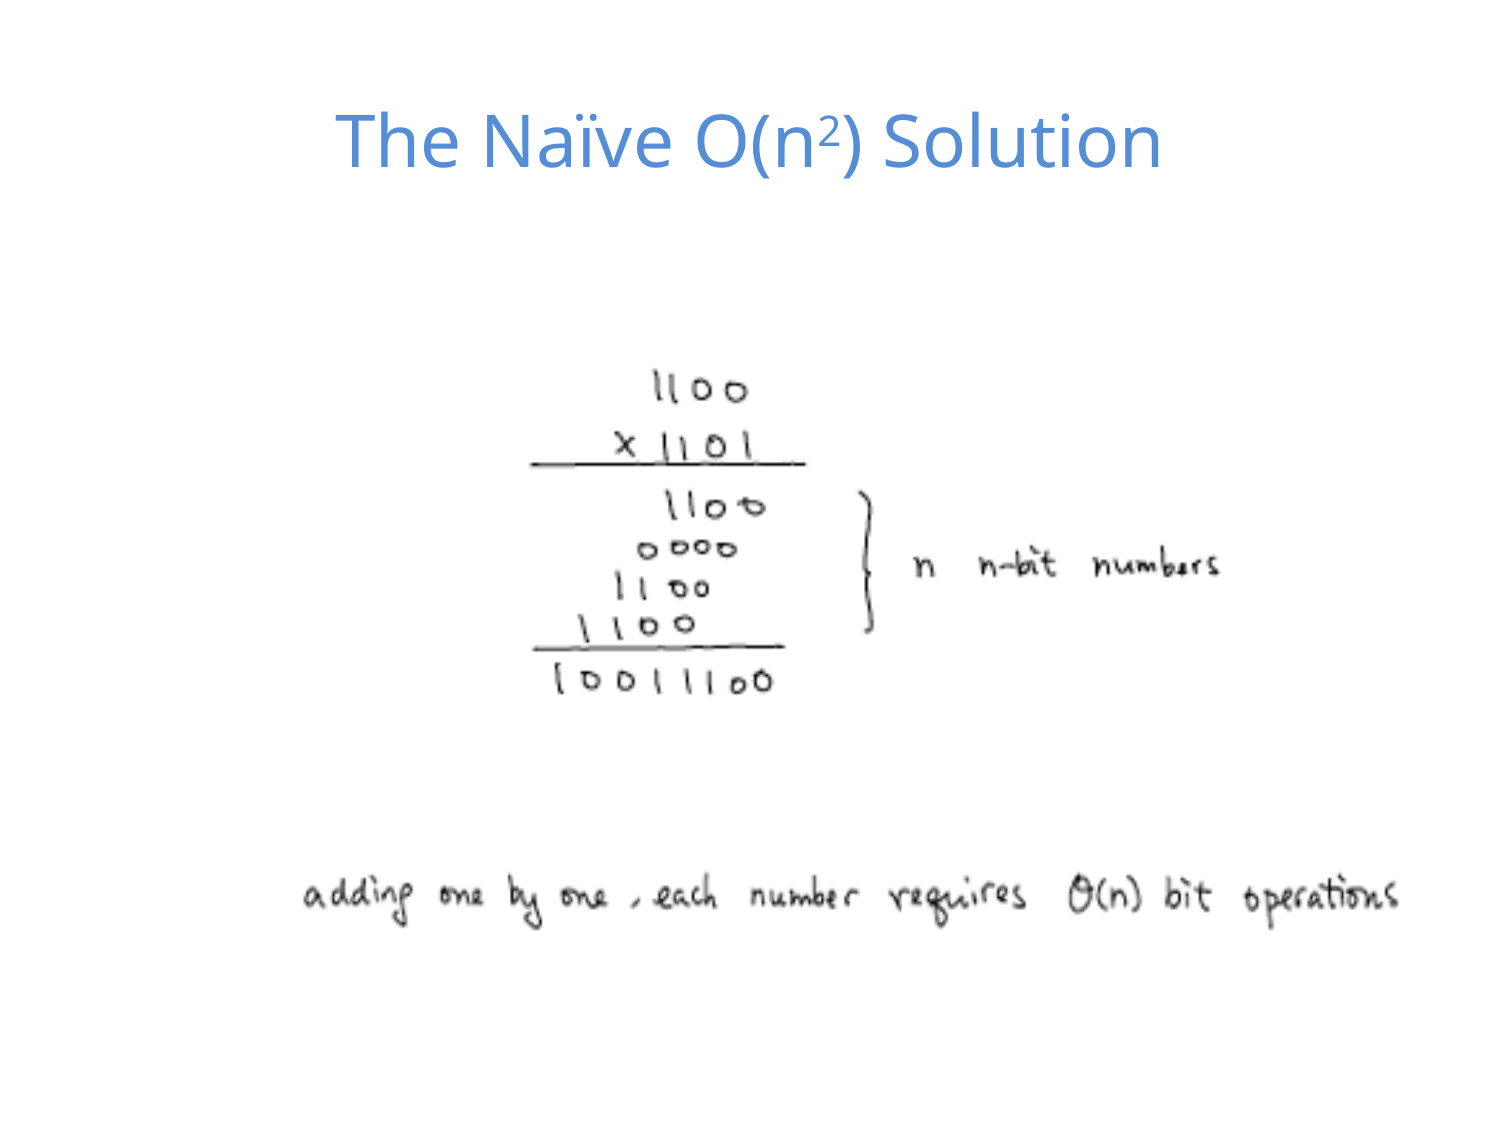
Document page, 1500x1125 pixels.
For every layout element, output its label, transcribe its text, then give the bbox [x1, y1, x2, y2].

picture [289, 806, 1404, 963]
picture [445, 344, 1248, 732]
title The Naïve O(n2) Solution [75, 37, 1425, 241]
